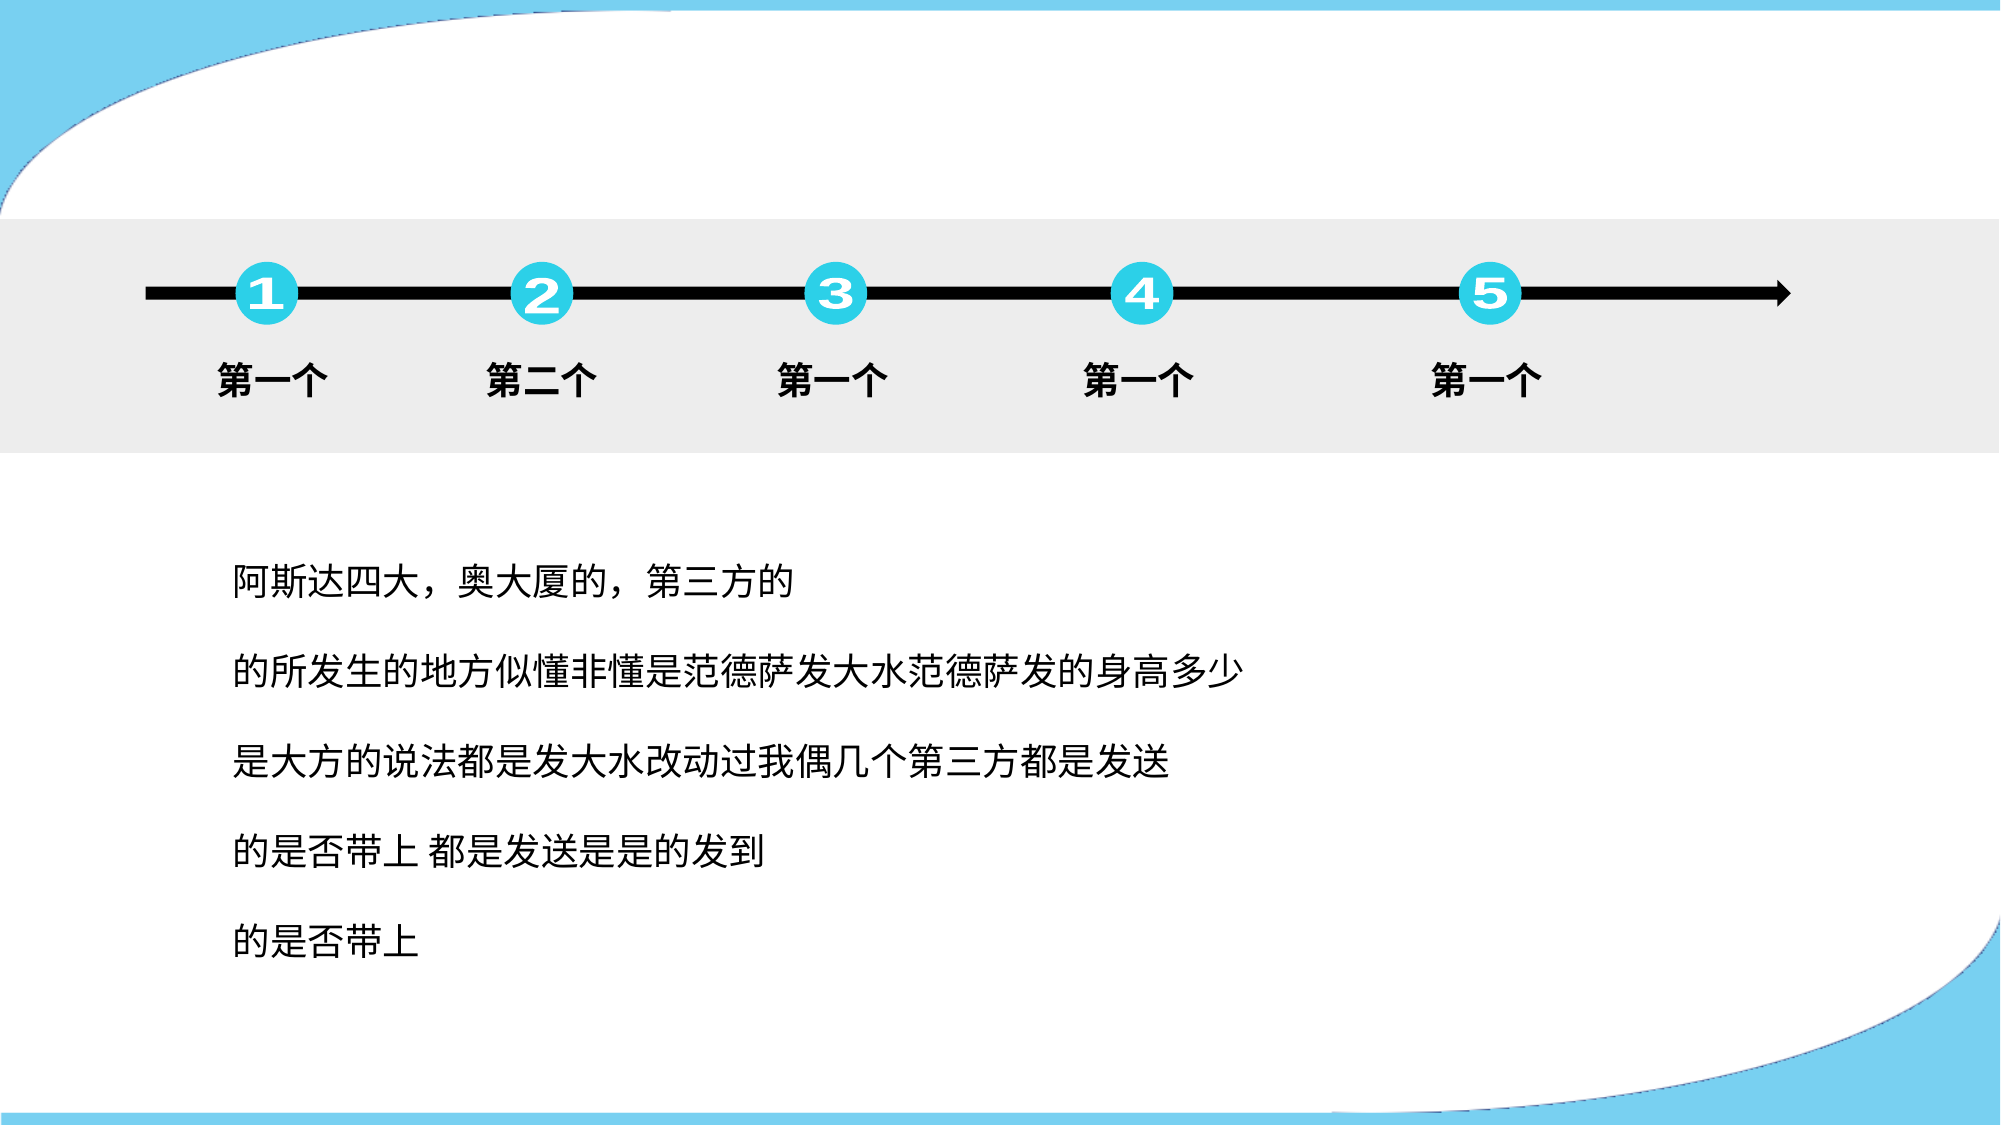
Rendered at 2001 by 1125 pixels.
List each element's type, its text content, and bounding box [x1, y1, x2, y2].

text_box 第一个 [202, 349, 352, 410]
text_box 阿斯达四大，奥大厦的，第三方的 的所发生的地方似懂非懂是范德萨发大水范德萨发的身高多少 是大方的说法都是发大水改动过我偶几个第三方都是发送 的是否带上 都是发送是是的发到 的是否带上 [217, 550, 1777, 971]
text_box [510, 261, 574, 325]
text_box [298, 286, 511, 300]
text_box 第一个 [1416, 349, 1565, 410]
text_box [1458, 261, 1522, 325]
text_box [804, 261, 868, 325]
text_box [1173, 286, 1459, 300]
text_box [0, 217, 2000, 455]
text_box 第一个 [761, 349, 911, 410]
text_box [867, 286, 1111, 300]
text_box [1521, 279, 1791, 307]
text_box [145, 286, 236, 300]
text_box [1110, 261, 1174, 325]
text_box 第二个 [471, 349, 645, 410]
text_box 第一个 [1067, 349, 1217, 410]
text_box [235, 261, 299, 325]
text_box [573, 286, 805, 300]
picture [0, 0, 2001, 1125]
